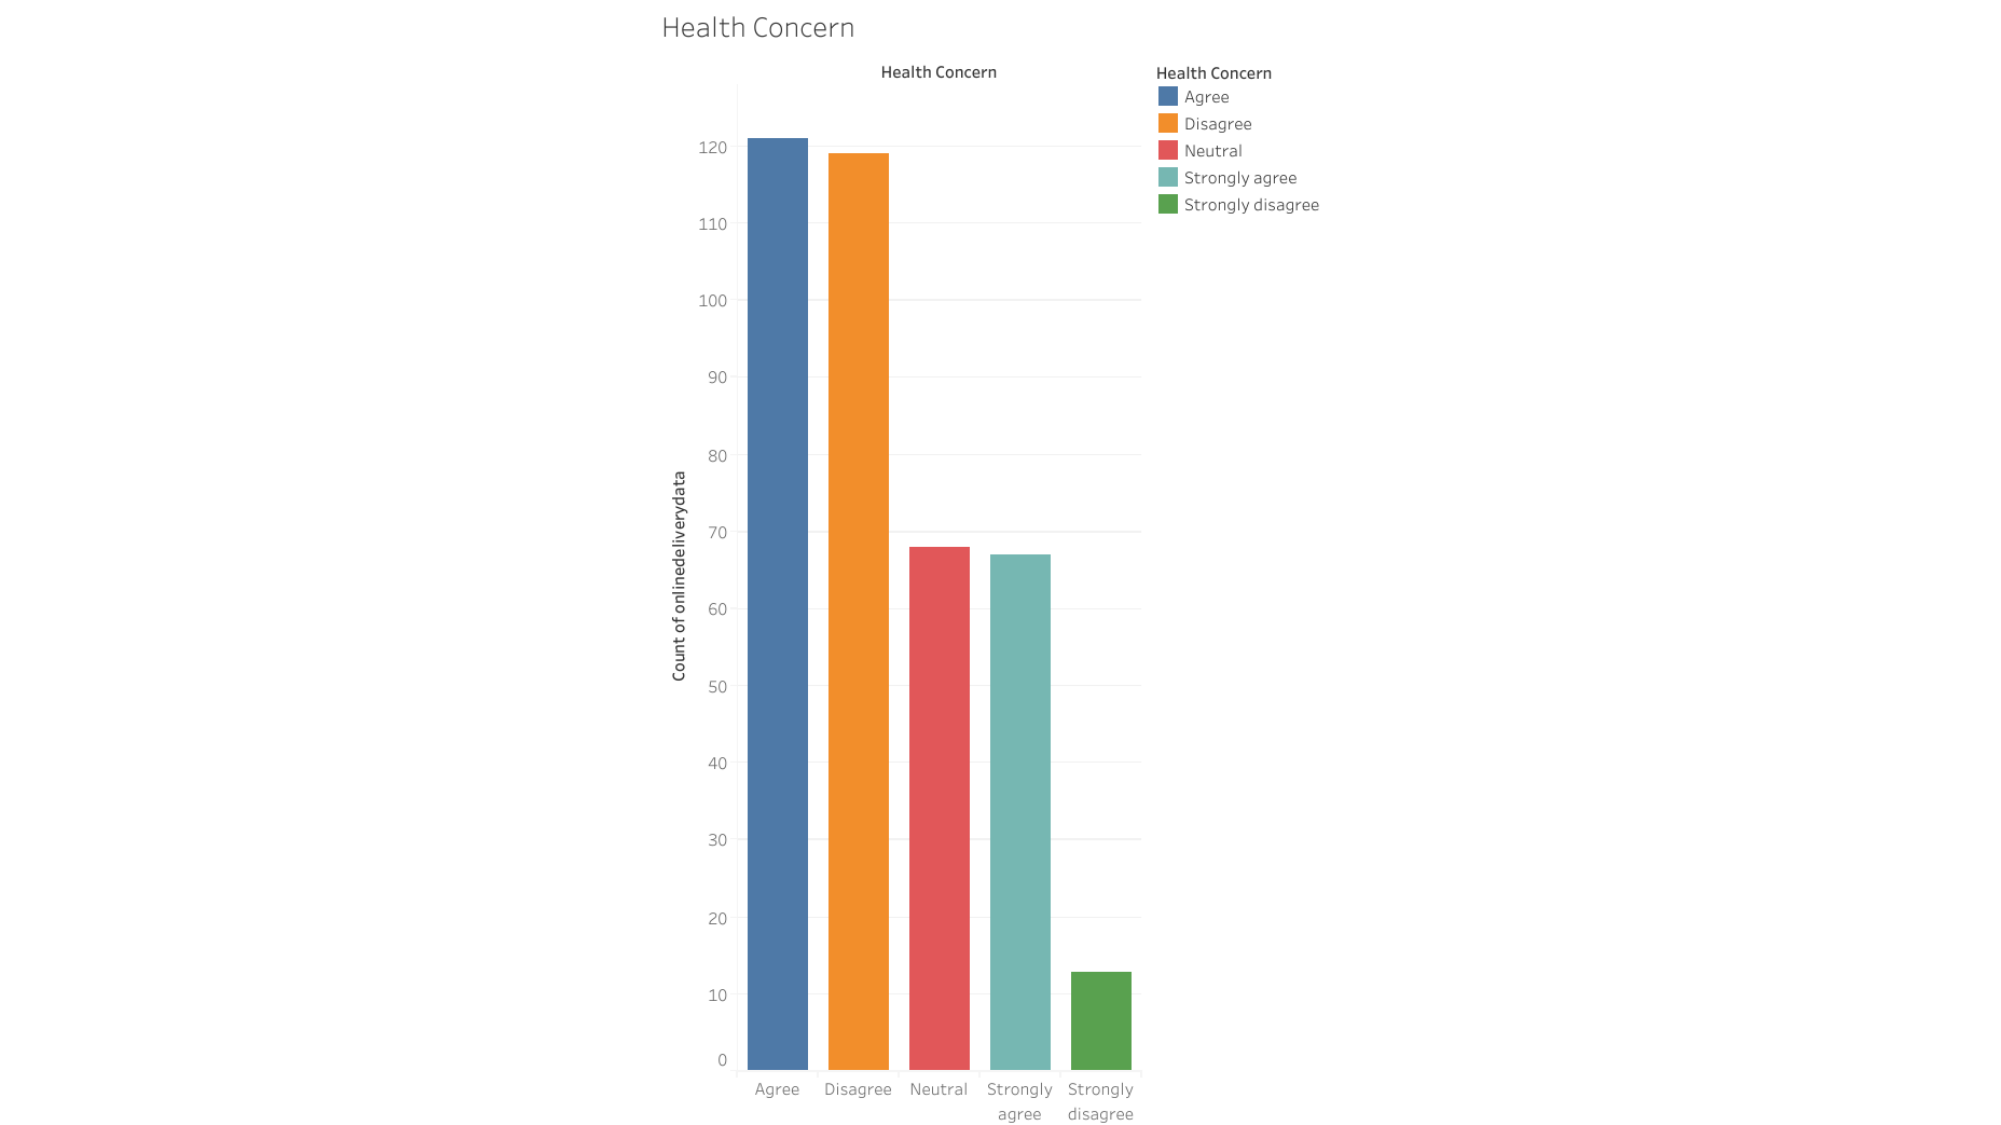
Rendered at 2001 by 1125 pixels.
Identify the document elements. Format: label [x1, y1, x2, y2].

picture [656, 0, 1344, 1125]
